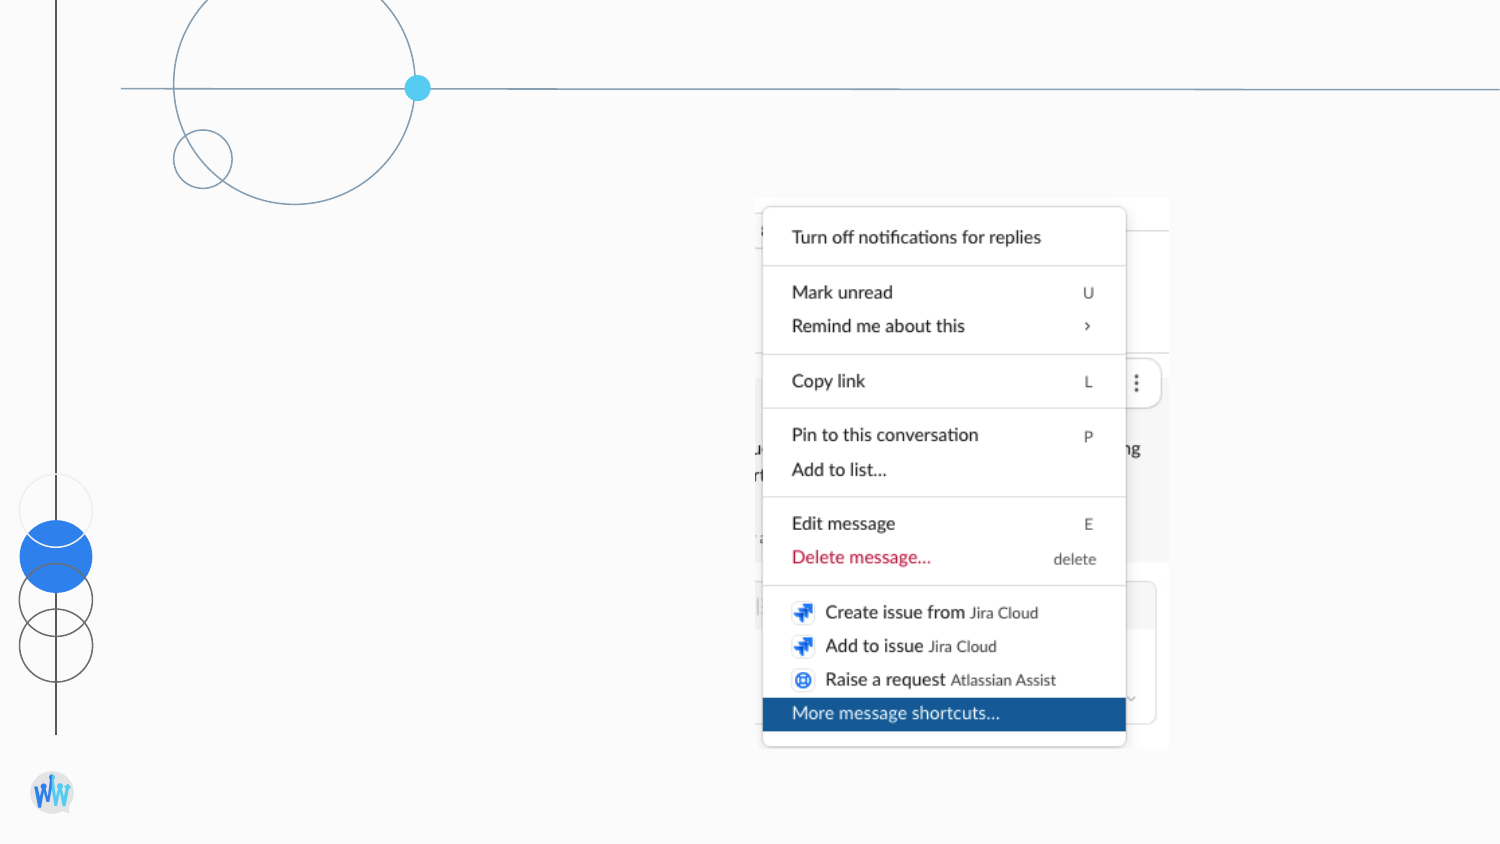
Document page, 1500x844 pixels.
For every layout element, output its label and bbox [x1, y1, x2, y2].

picture [30, 771, 74, 814]
picture [755, 198, 1170, 749]
